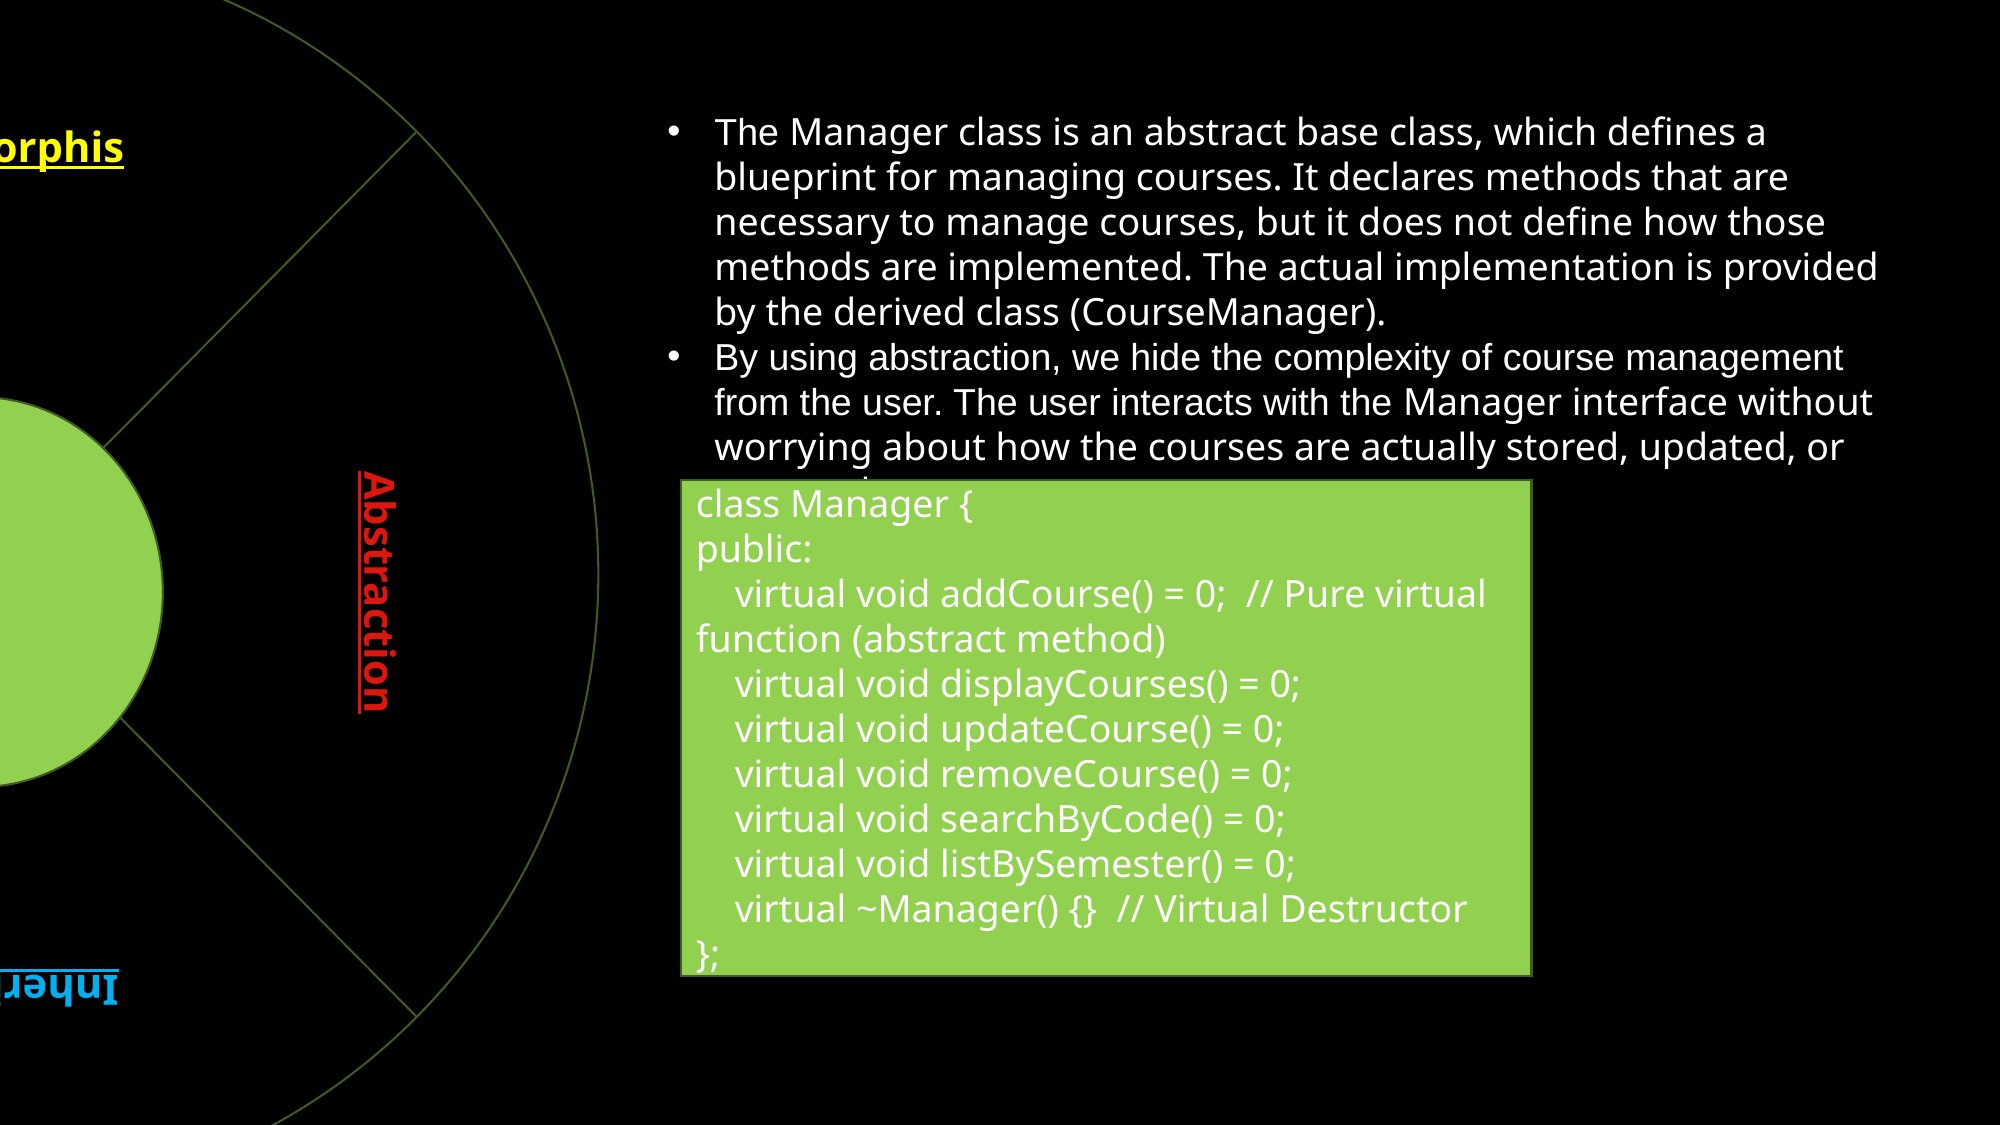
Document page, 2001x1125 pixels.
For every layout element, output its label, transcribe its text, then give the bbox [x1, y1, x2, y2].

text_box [0, 0, 599, 1125]
text_box class Manager { public: virtual void addCourse() = 0; // Pure virtual function (abstract method) virtual void displayCourses() = 0; virtual void updateCourse() = 0; virtual void removeCourse() = 0; virtual void searchByCode() = 0; virtual void listBySemester() = 0; virtual ~Manager() {} // Virtual Destructor }; [680, 479, 1533, 977]
text_box The Manager class is an abstract base class, which defines a blueprint for managing courses. It declares methods that are necessary to manage courses, but it does not define how those methods are implemented. The actual implementation is provided by the derived class (CourseManager). By using abstraction, we hide the complexity of course management from the user. The user interacts with the Manager interface without worrying about how the courses are actually stored, updated, or removed. [652, 100, 1934, 611]
